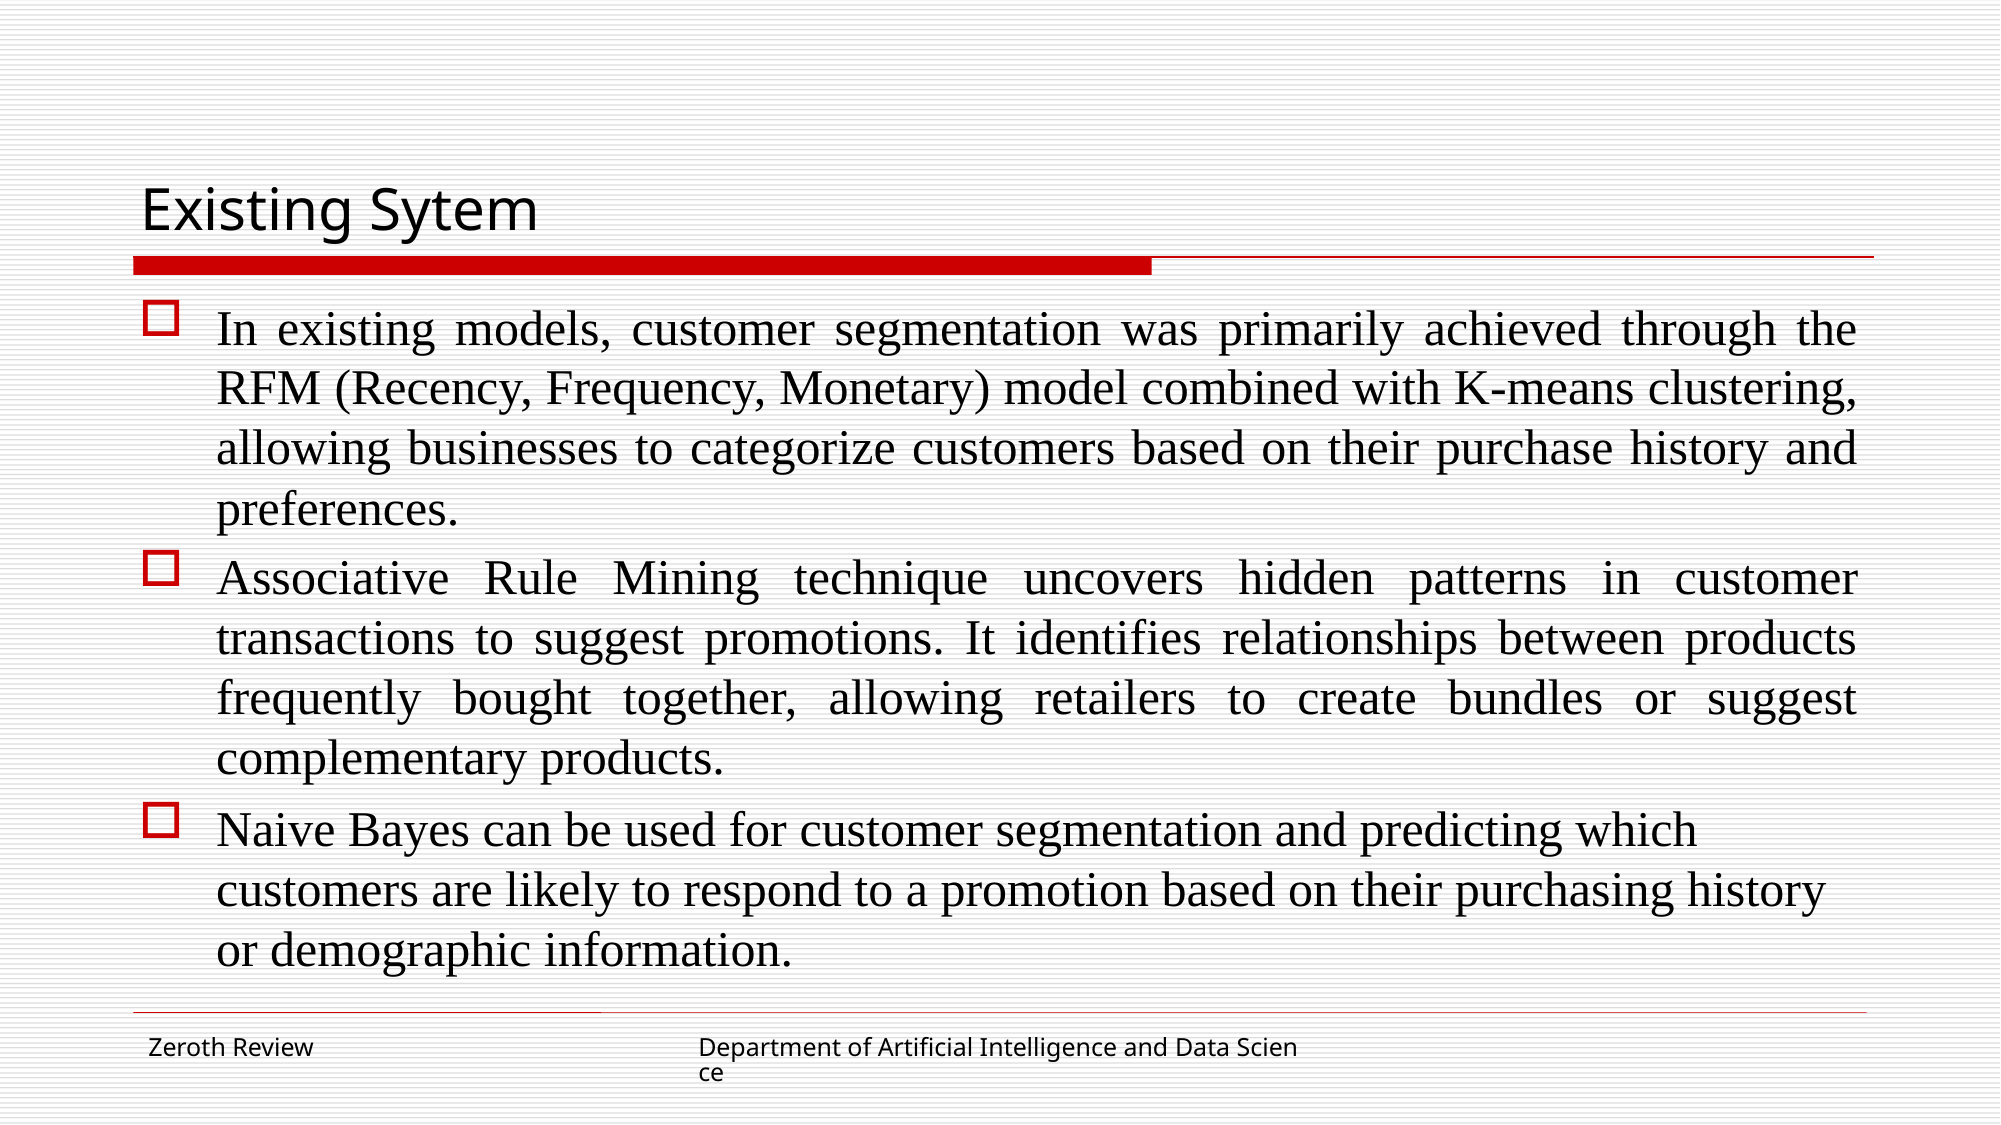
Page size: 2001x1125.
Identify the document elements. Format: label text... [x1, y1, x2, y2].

list In existing models, customer segmentation was primarily achieved through the RFM (Recency, Frequency, Monetary) model combined with K-means clustering, allowing businesses to categorize customers based on their purchase history and preferences. Associative Rule Mining technique uncovers hidden patterns in customer transactions to suggest promotions. It identifies relationships between products frequently bought together, allowing retailers to create bundles or suggest complementary products. Naive Bayes can be used for customer segmentation and predicting which customers are likely to respond to a promotion based on their purchasing history or demographic information. [123, 287, 1874, 988]
footer Department of Artificial Intelligence and Data Science [683, 1024, 1317, 1103]
picture [0, 0, 2001, 1125]
slide_number [1433, 1024, 1867, 1103]
slide_number Zeroth Review [133, 1024, 567, 1103]
title Existing Sytem [125, 50, 1876, 250]
